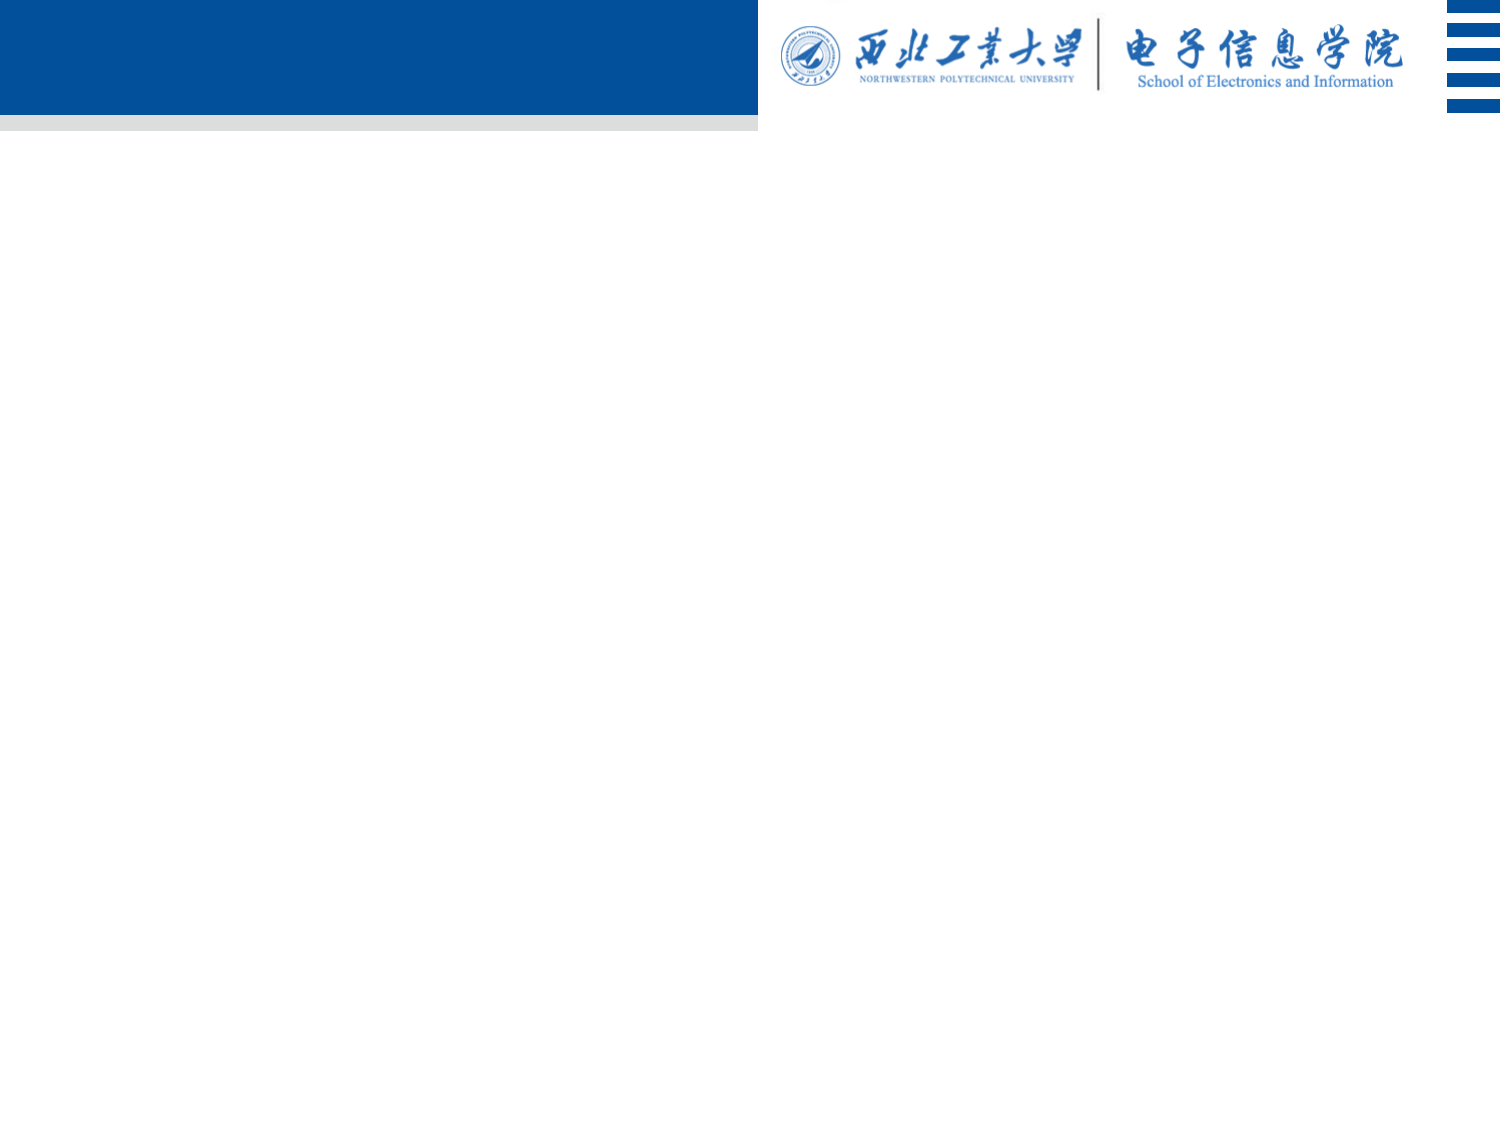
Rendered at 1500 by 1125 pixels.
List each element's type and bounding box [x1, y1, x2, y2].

picture [0, 0, 758, 131]
picture [773, 0, 1500, 115]
